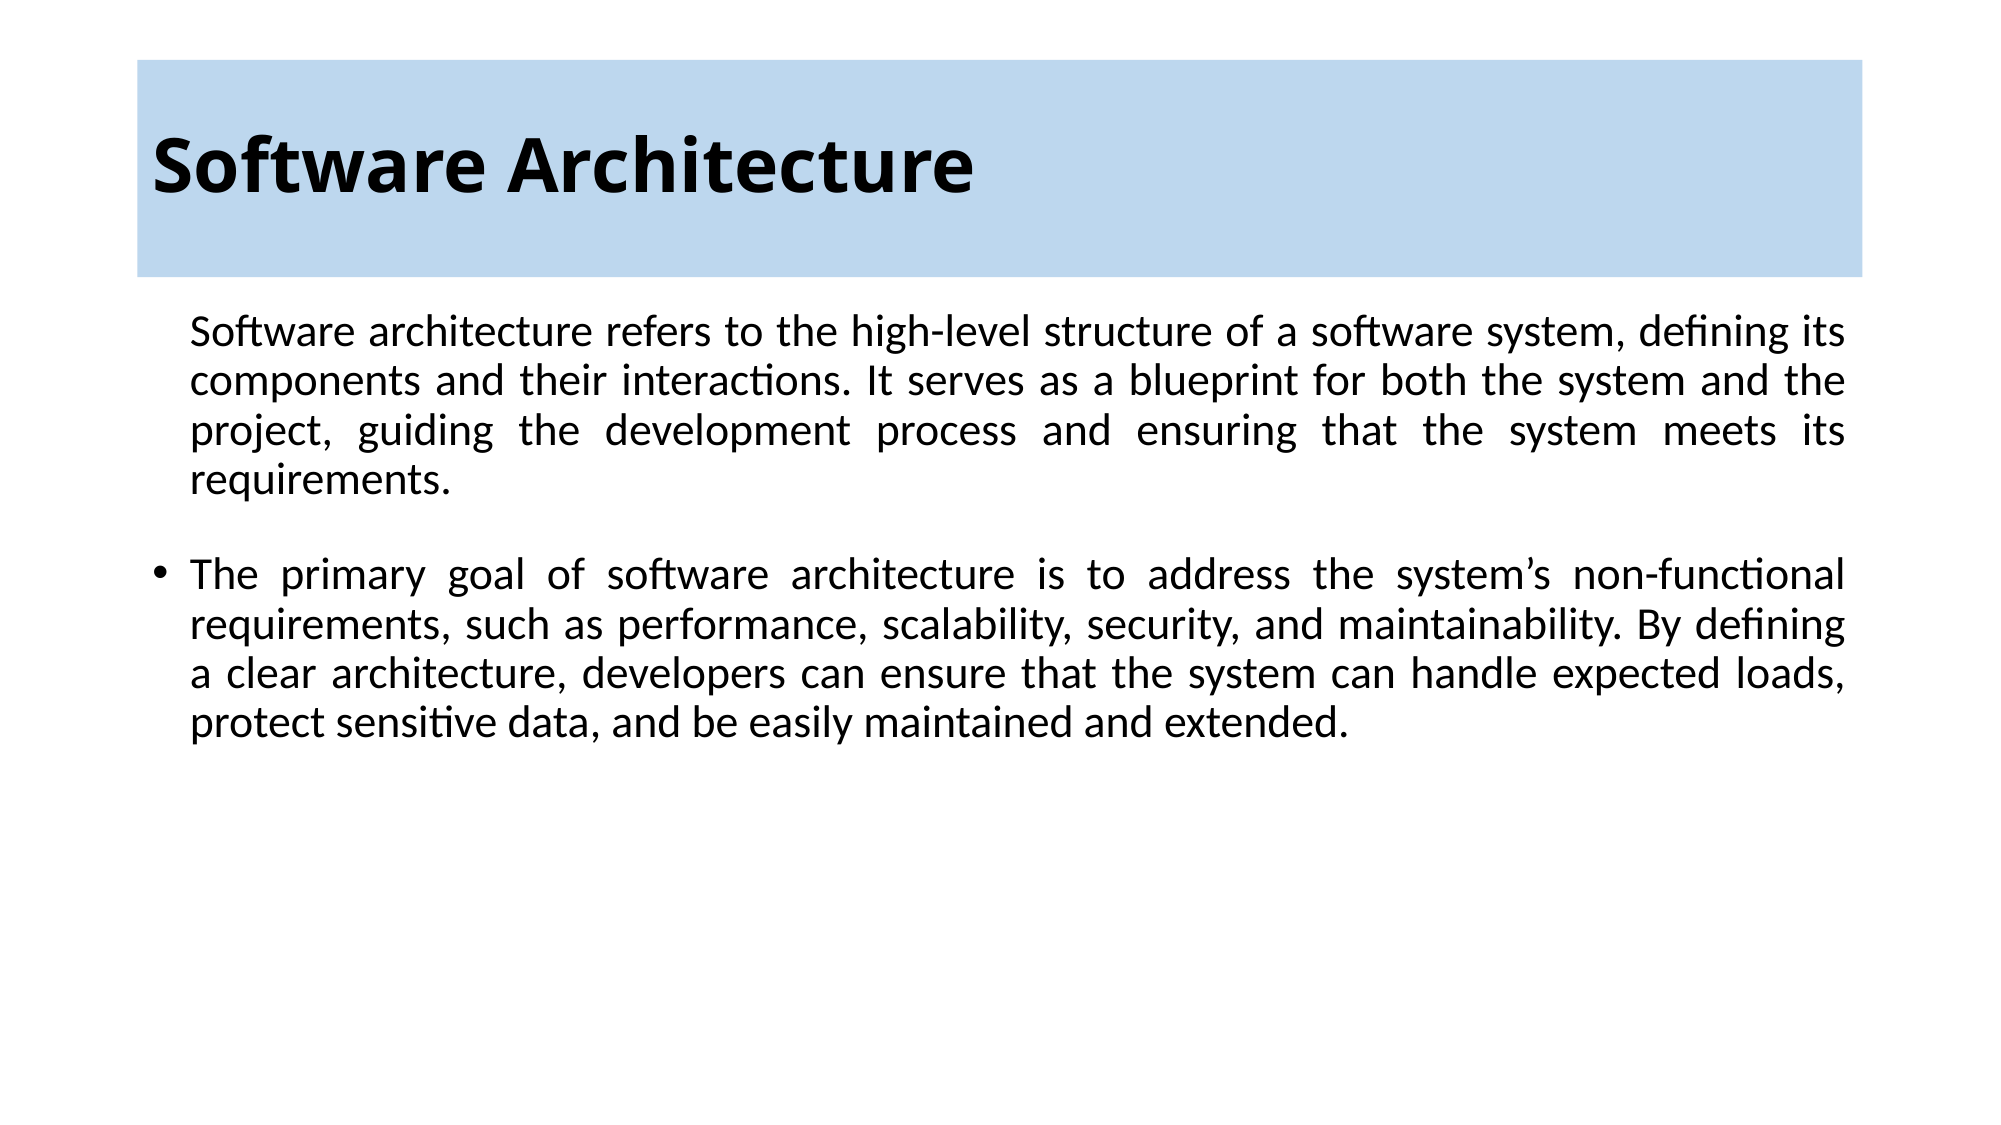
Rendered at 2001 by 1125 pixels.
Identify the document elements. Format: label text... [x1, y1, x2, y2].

title Software Architecture [137, 59, 1863, 278]
list Software architecture refers to the high-level structure of a software system, defining its components and their interactions. It serves as a blueprint for both the system and the project, guiding the development process and ensuring that the system meets its requirements. The primary goal of software architecture is to address the system’s non-functional requirements, such as performance, scalability, security, and maintainability. By defining a clear architecture, developers can ensure that the system can handle expected loads, protect sensitive data, and be easily maintained and extended. [137, 299, 1863, 1014]
